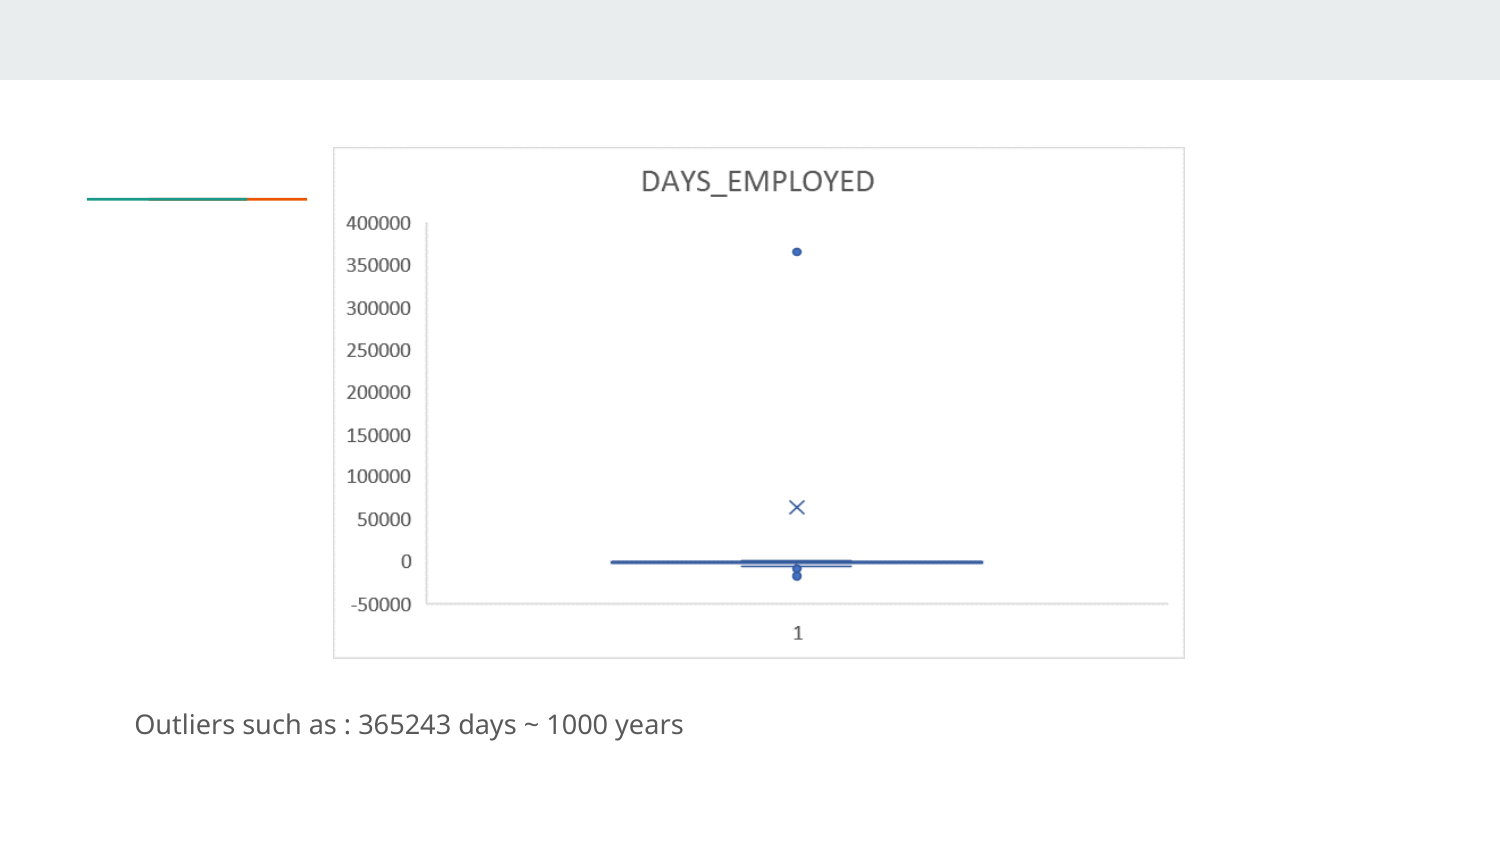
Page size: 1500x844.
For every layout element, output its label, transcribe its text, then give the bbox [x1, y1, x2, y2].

list Outliers such as : 365243 days ~ 1000 years [119, 687, 1381, 770]
picture [333, 146, 1185, 659]
